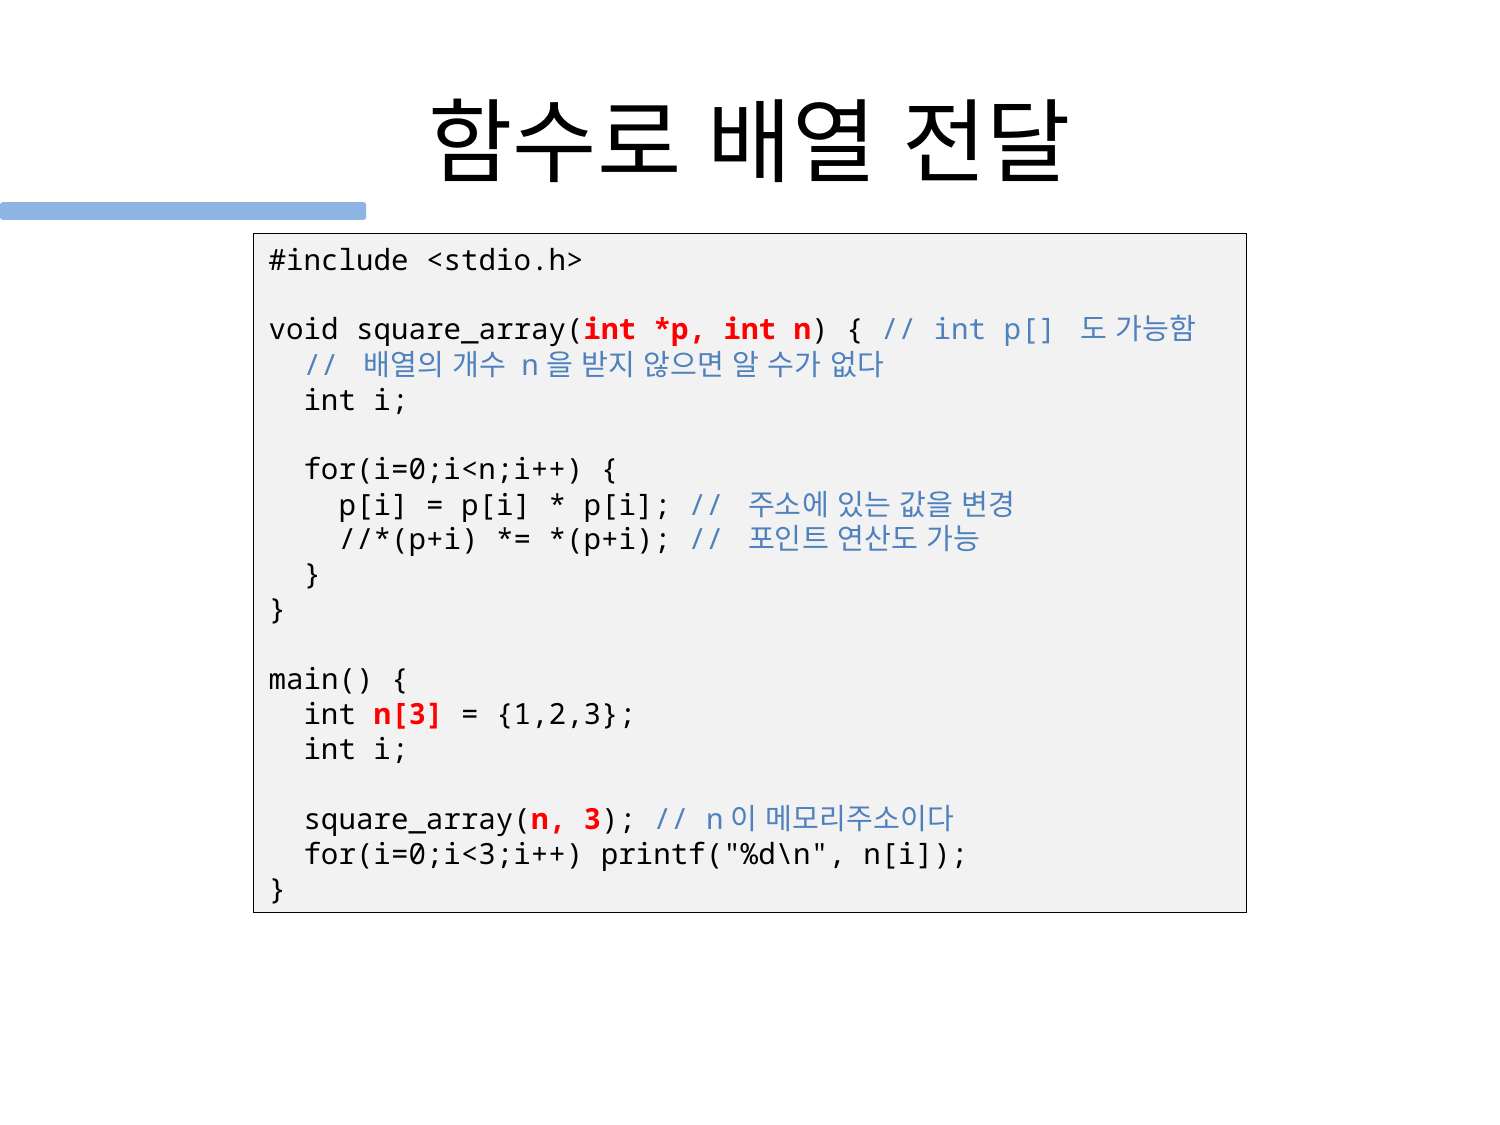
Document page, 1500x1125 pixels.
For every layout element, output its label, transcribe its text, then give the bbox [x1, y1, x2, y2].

text_box [0, 200, 369, 222]
title 함수로 배열 전달 [75, 45, 1425, 233]
text_box #include <stdio.h> void square_array(int *p, int n) { // int p[] 도 가능함 // 배열의 개수 n을 받지 않으면 알 수가 없다 int i; for(i=0;i<n;i++) { p[i] = p[i] * p[i]; // 주소에 있는 값을 변경 //*(p+i) *= *(p+i); // 포인트 연산도 가능 } } main() { int n[3] = {1,2,3}; int i; square_array(n, 3); // n이 메모리주소이다 for(i=0;i<3;i++) printf("%d\n", n[i]); } [253, 233, 1247, 913]
